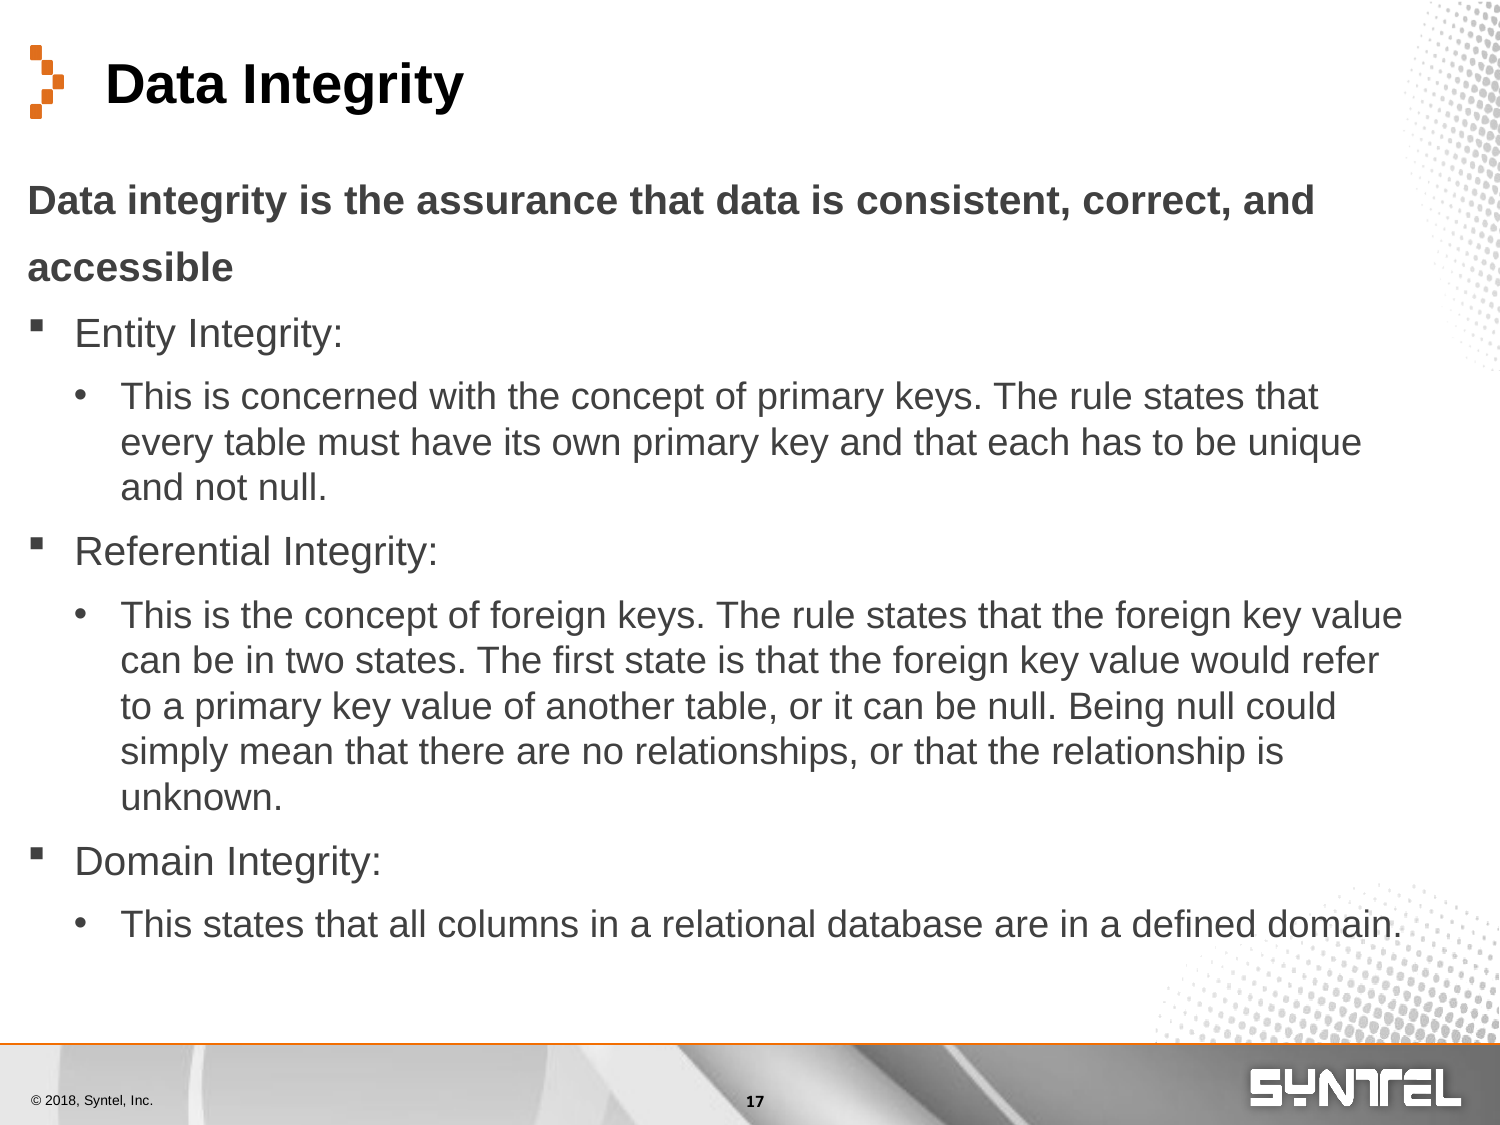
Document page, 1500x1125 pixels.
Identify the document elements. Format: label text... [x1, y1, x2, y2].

list Data integrity is the assurance that data is consistent, correct, and accessible Entity Integrity: This is concerned with the concept of primary keys. The rule states that every table must have its own primary key and that each has to be unique and not null. Referential Integrity: This is the concept of foreign keys. The rule states that the foreign key value can be in two states. The first state is that the foreign key value would refer to a primary key value of another table, or it can be null. Being null could simply mean that there are no relationships, or that the relationship is unknown. Domain Integrity: This states that all columns in a relational database are in a defined domain. [12, 148, 1436, 963]
picture [1250, 1069, 1462, 1112]
picture [30, 45, 64, 119]
title Data Integrity [90, 28, 1462, 135]
